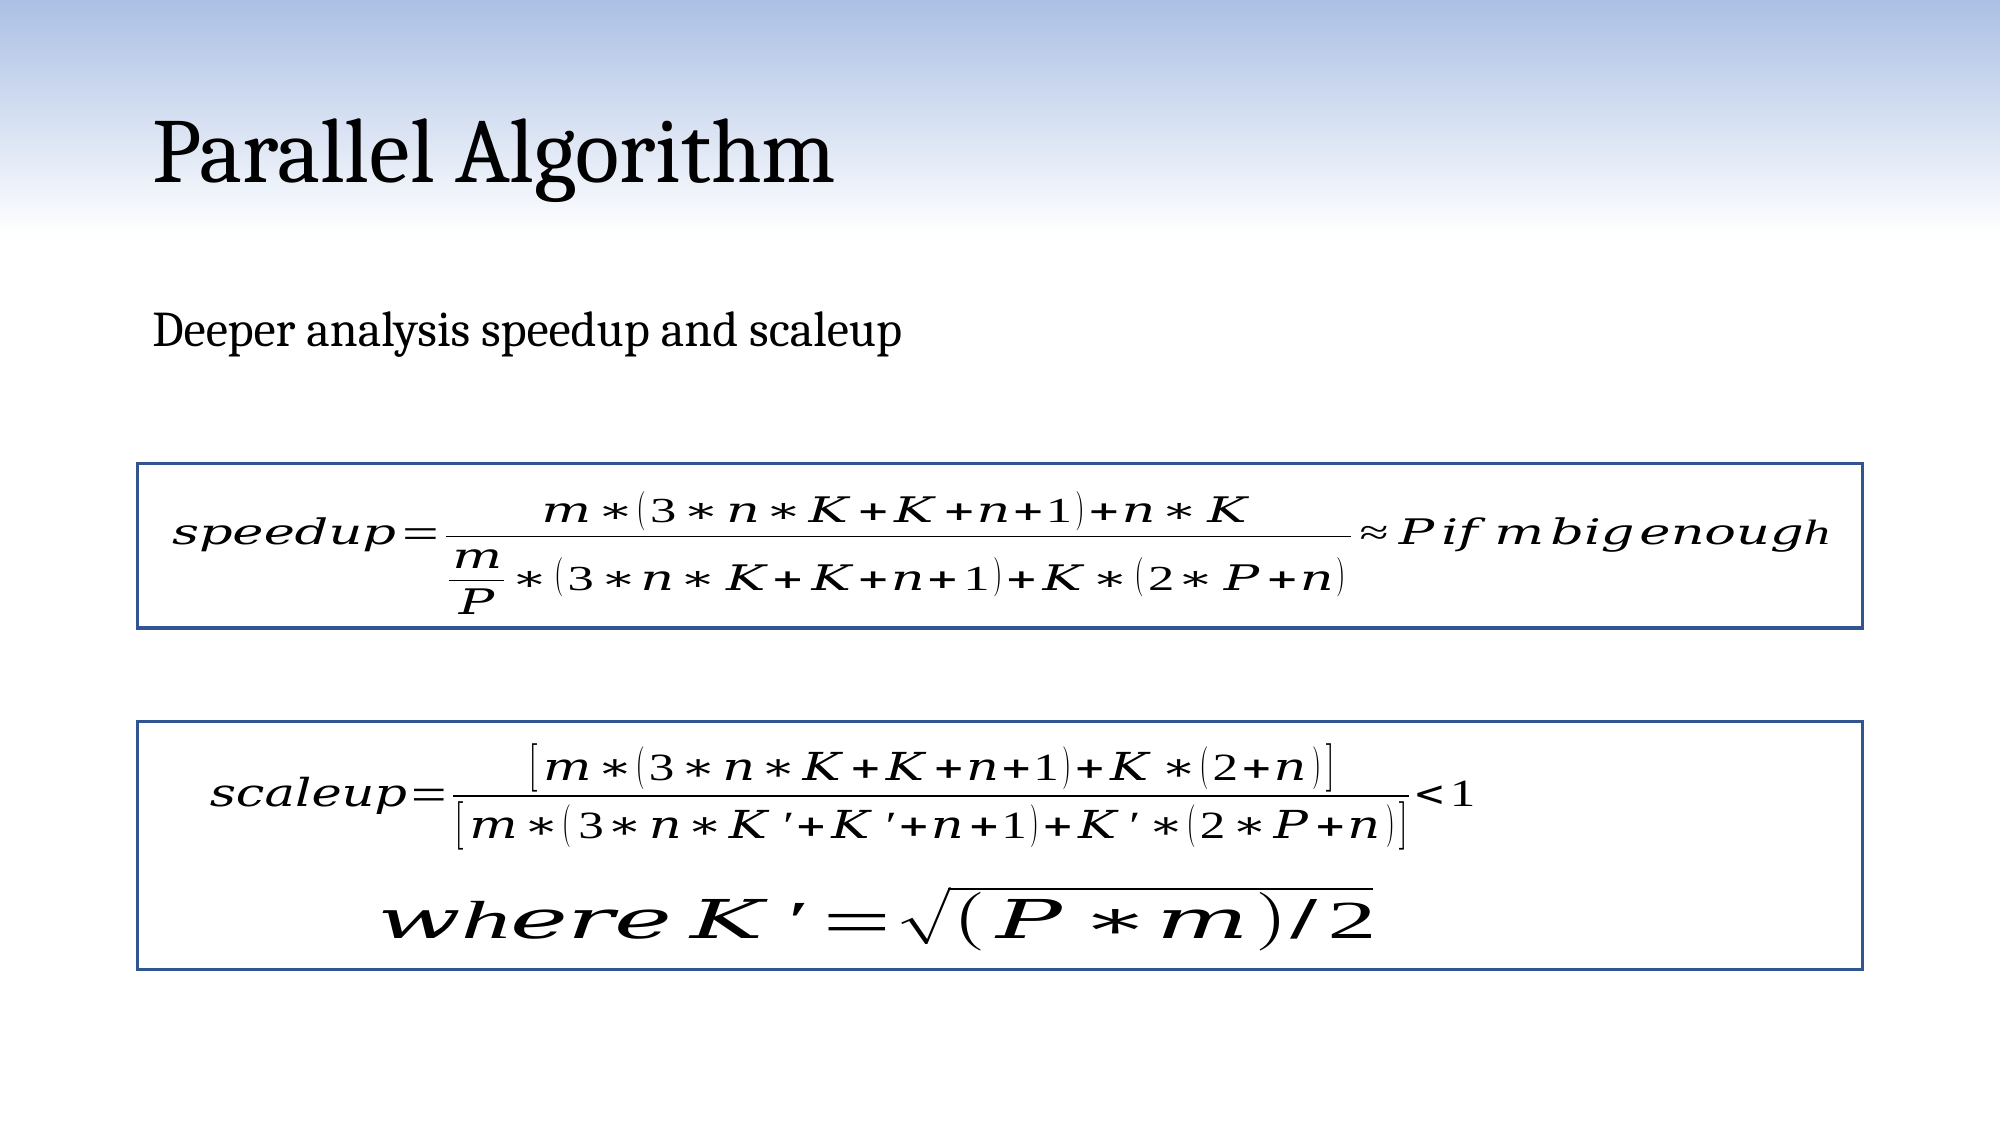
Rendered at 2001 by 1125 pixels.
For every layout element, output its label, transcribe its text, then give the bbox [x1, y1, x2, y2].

text_box Parallel Algorithm [137, 43, 1863, 262]
text_box Deeper analysis speedup and scaleup [137, 295, 1863, 409]
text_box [137, 463, 1863, 970]
